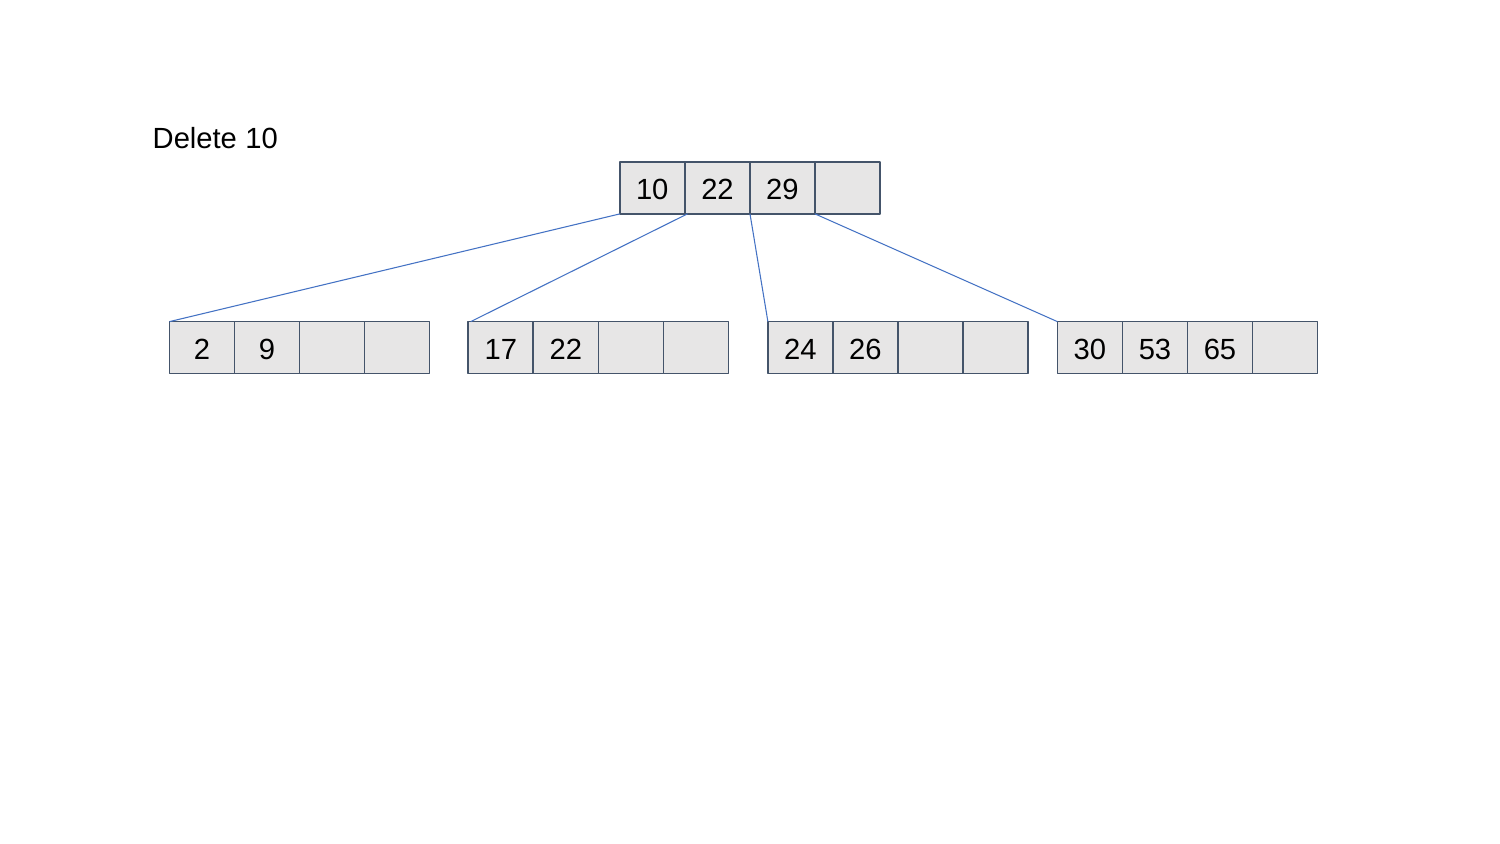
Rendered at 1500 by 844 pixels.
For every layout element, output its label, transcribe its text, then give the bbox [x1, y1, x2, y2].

text_box [598, 322, 663, 374]
text_box [663, 321, 729, 374]
text_box 29 [749, 162, 815, 214]
text_box [897, 322, 963, 374]
text_box 17 [468, 322, 533, 374]
text_box [815, 162, 881, 213]
text_box 10 [619, 162, 684, 213]
text_box 65 [1187, 321, 1252, 374]
text_box Delete 10 [137, 111, 293, 162]
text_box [470, 213, 688, 322]
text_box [169, 213, 470, 322]
text_box [963, 322, 1029, 374]
text_box 22 [684, 162, 749, 214]
text_box 22 [533, 322, 598, 374]
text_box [749, 213, 768, 322]
text_box 9 [234, 322, 299, 374]
text_box 53 [1122, 321, 1187, 374]
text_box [815, 213, 1058, 322]
text_box [1252, 321, 1318, 374]
text_box 26 [832, 322, 897, 374]
text_box [299, 322, 364, 374]
text_box 30 [1057, 321, 1122, 374]
text_box [364, 322, 430, 374]
text_box 2 [169, 322, 234, 374]
text_box 24 [767, 321, 832, 374]
